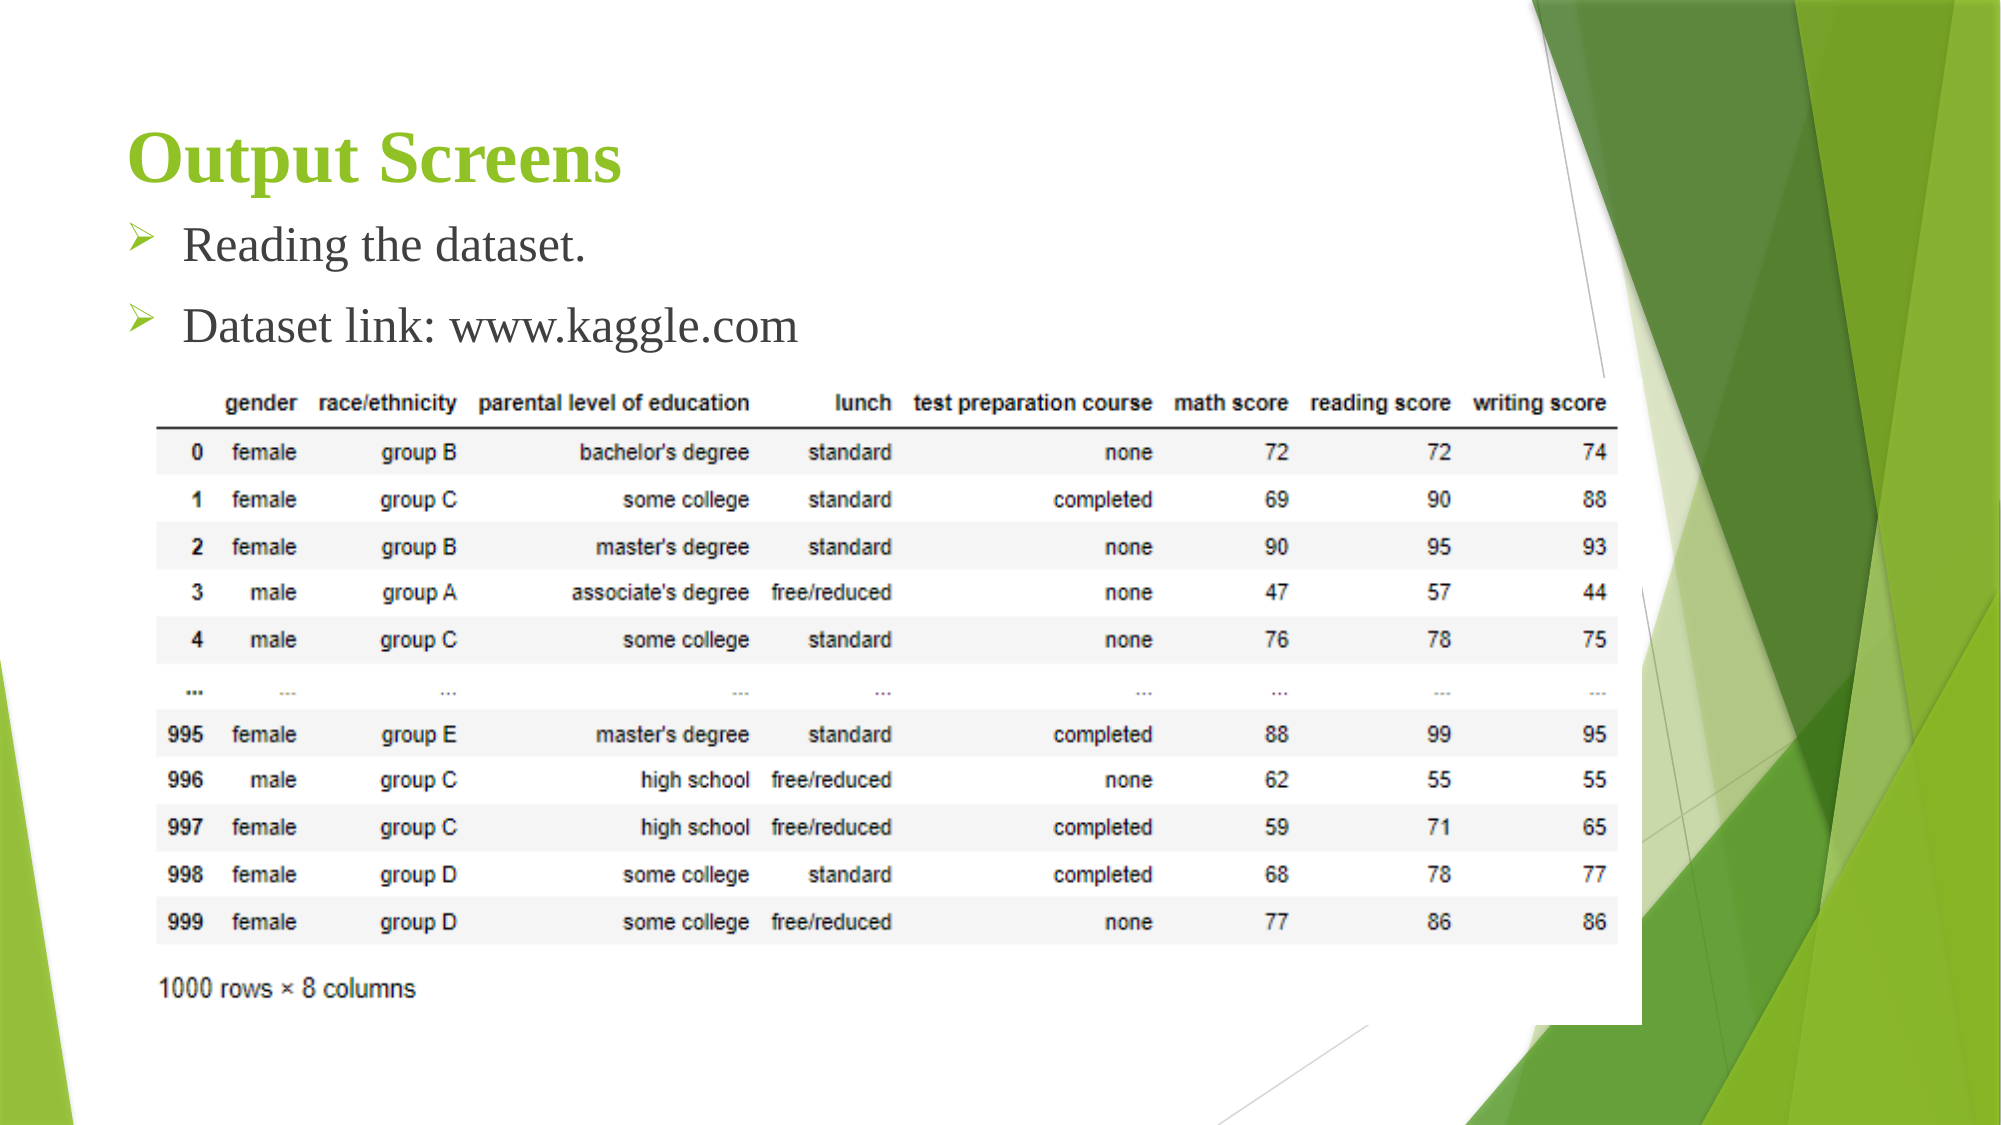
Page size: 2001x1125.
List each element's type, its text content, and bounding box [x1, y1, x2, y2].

title Output Screens [111, 99, 1522, 204]
list Reading the dataset. Dataset link: www.kaggle.com [111, 204, 1522, 991]
picture [145, 377, 1642, 1026]
